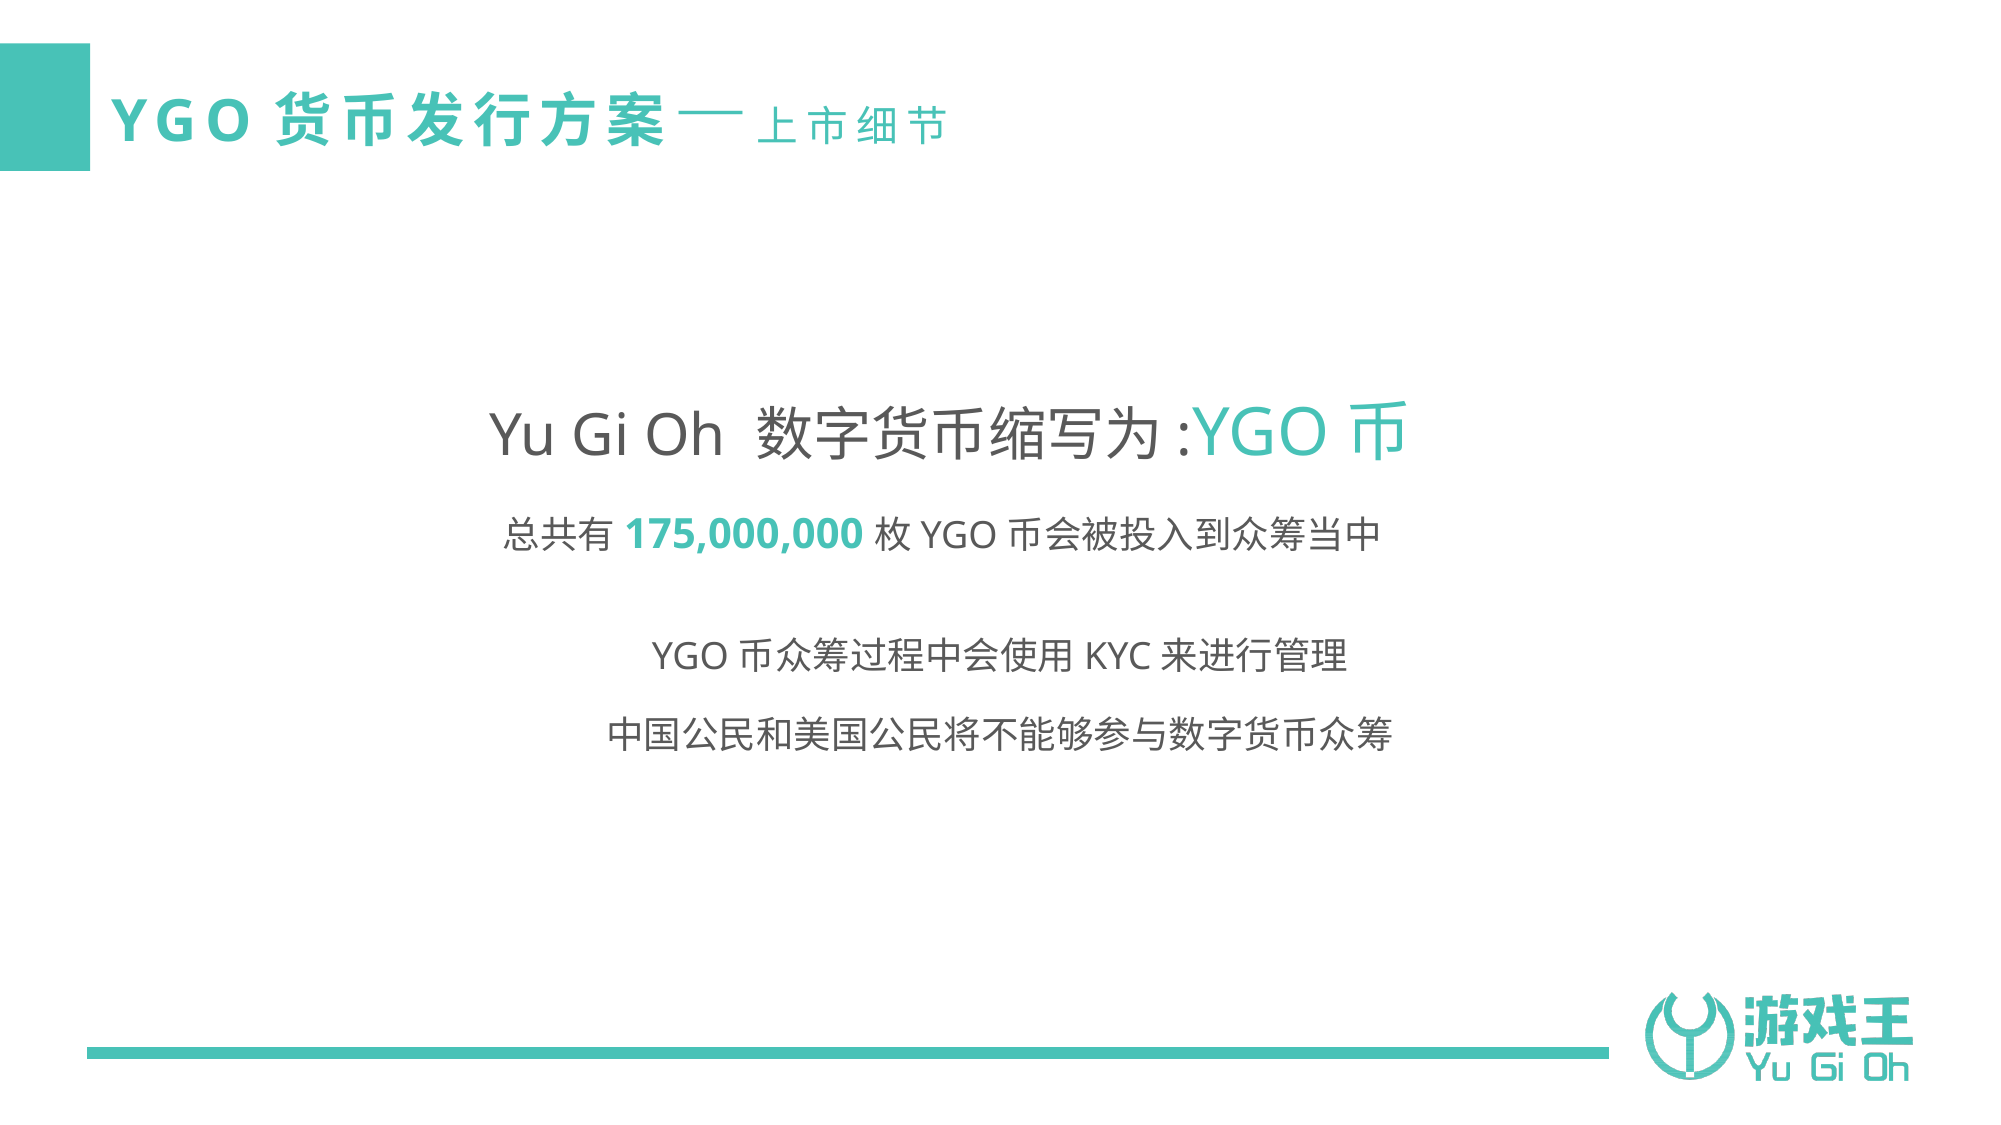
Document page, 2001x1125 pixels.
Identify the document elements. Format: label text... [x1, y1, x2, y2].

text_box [474, 341, 1526, 766]
text_box [0, 42, 91, 172]
picture [1645, 992, 1913, 1081]
text_box YGO货币发行方案—上市细节 [96, 59, 1390, 165]
